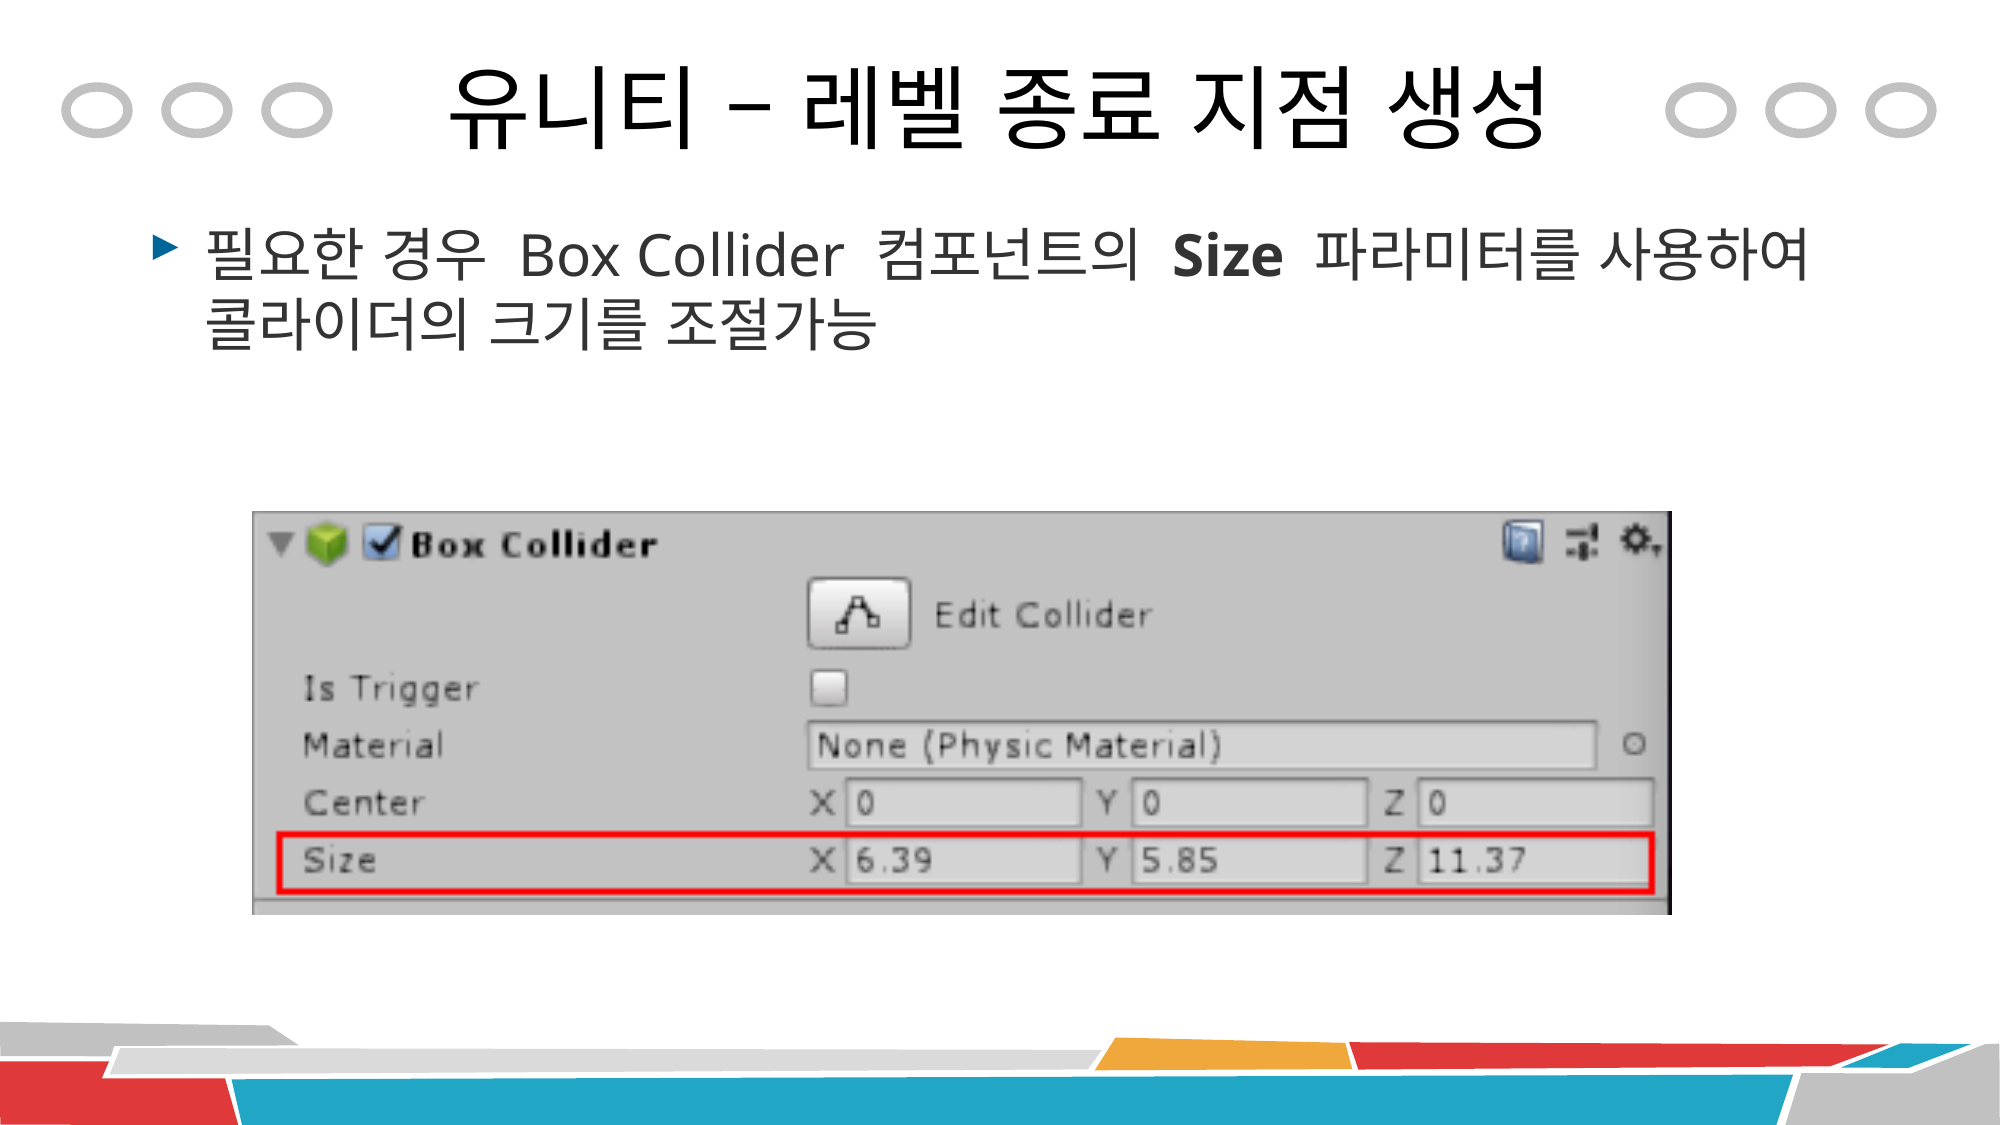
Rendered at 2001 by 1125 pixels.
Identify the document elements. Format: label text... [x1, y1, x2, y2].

list 필요한 경우 Box Collider 컴포넌트의 Size 파라미터를 사용하여 콜라이더의 크기를 조절가능 [133, 210, 1953, 953]
title 유니티 – 레벨 종료 지점 생성 [327, 11, 1672, 200]
picture [251, 510, 1673, 915]
